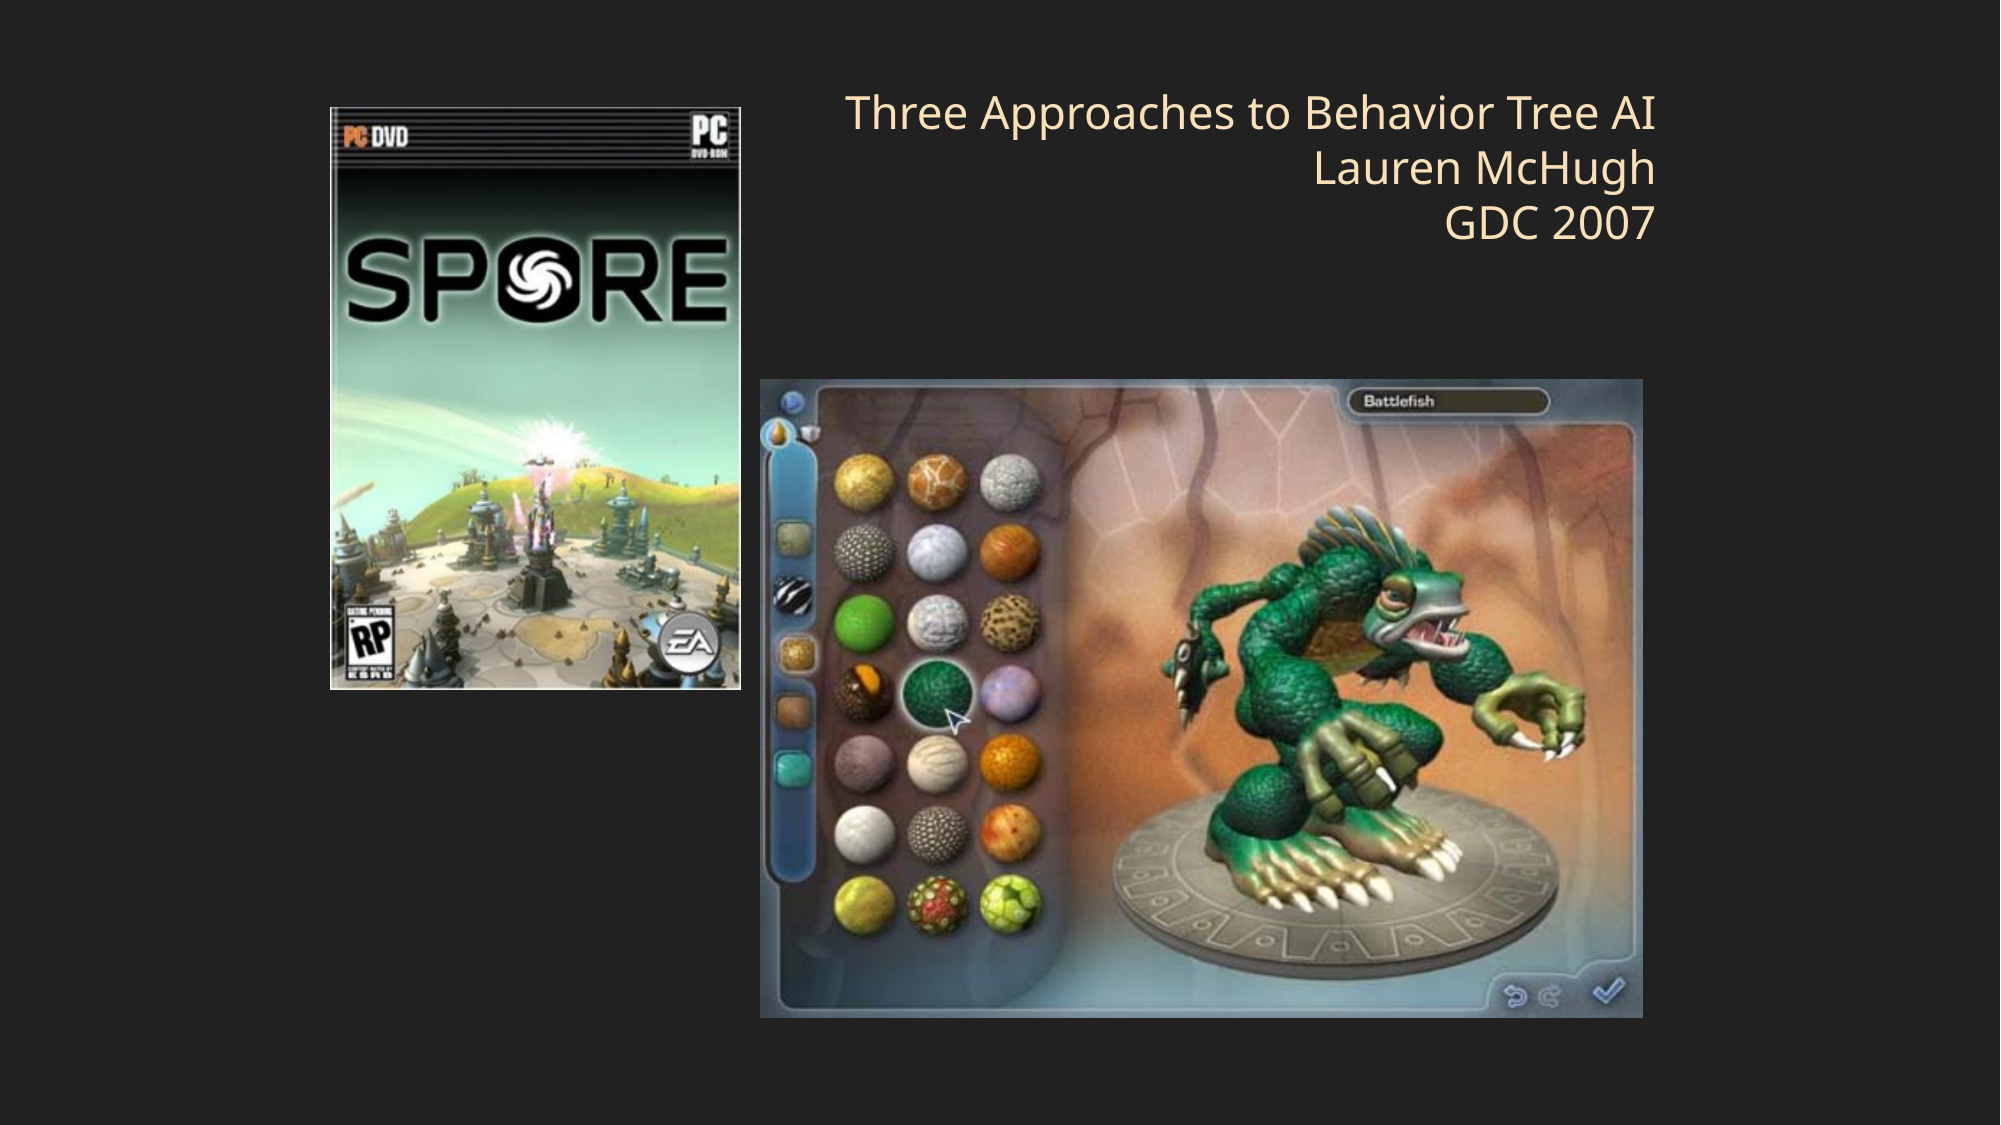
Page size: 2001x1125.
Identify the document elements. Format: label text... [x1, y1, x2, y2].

picture [759, 379, 1643, 1019]
picture [329, 106, 741, 690]
text_box Three Approaches to Behavior Tree AI Lauren McHugh GDC 2007 [874, 76, 1671, 242]
